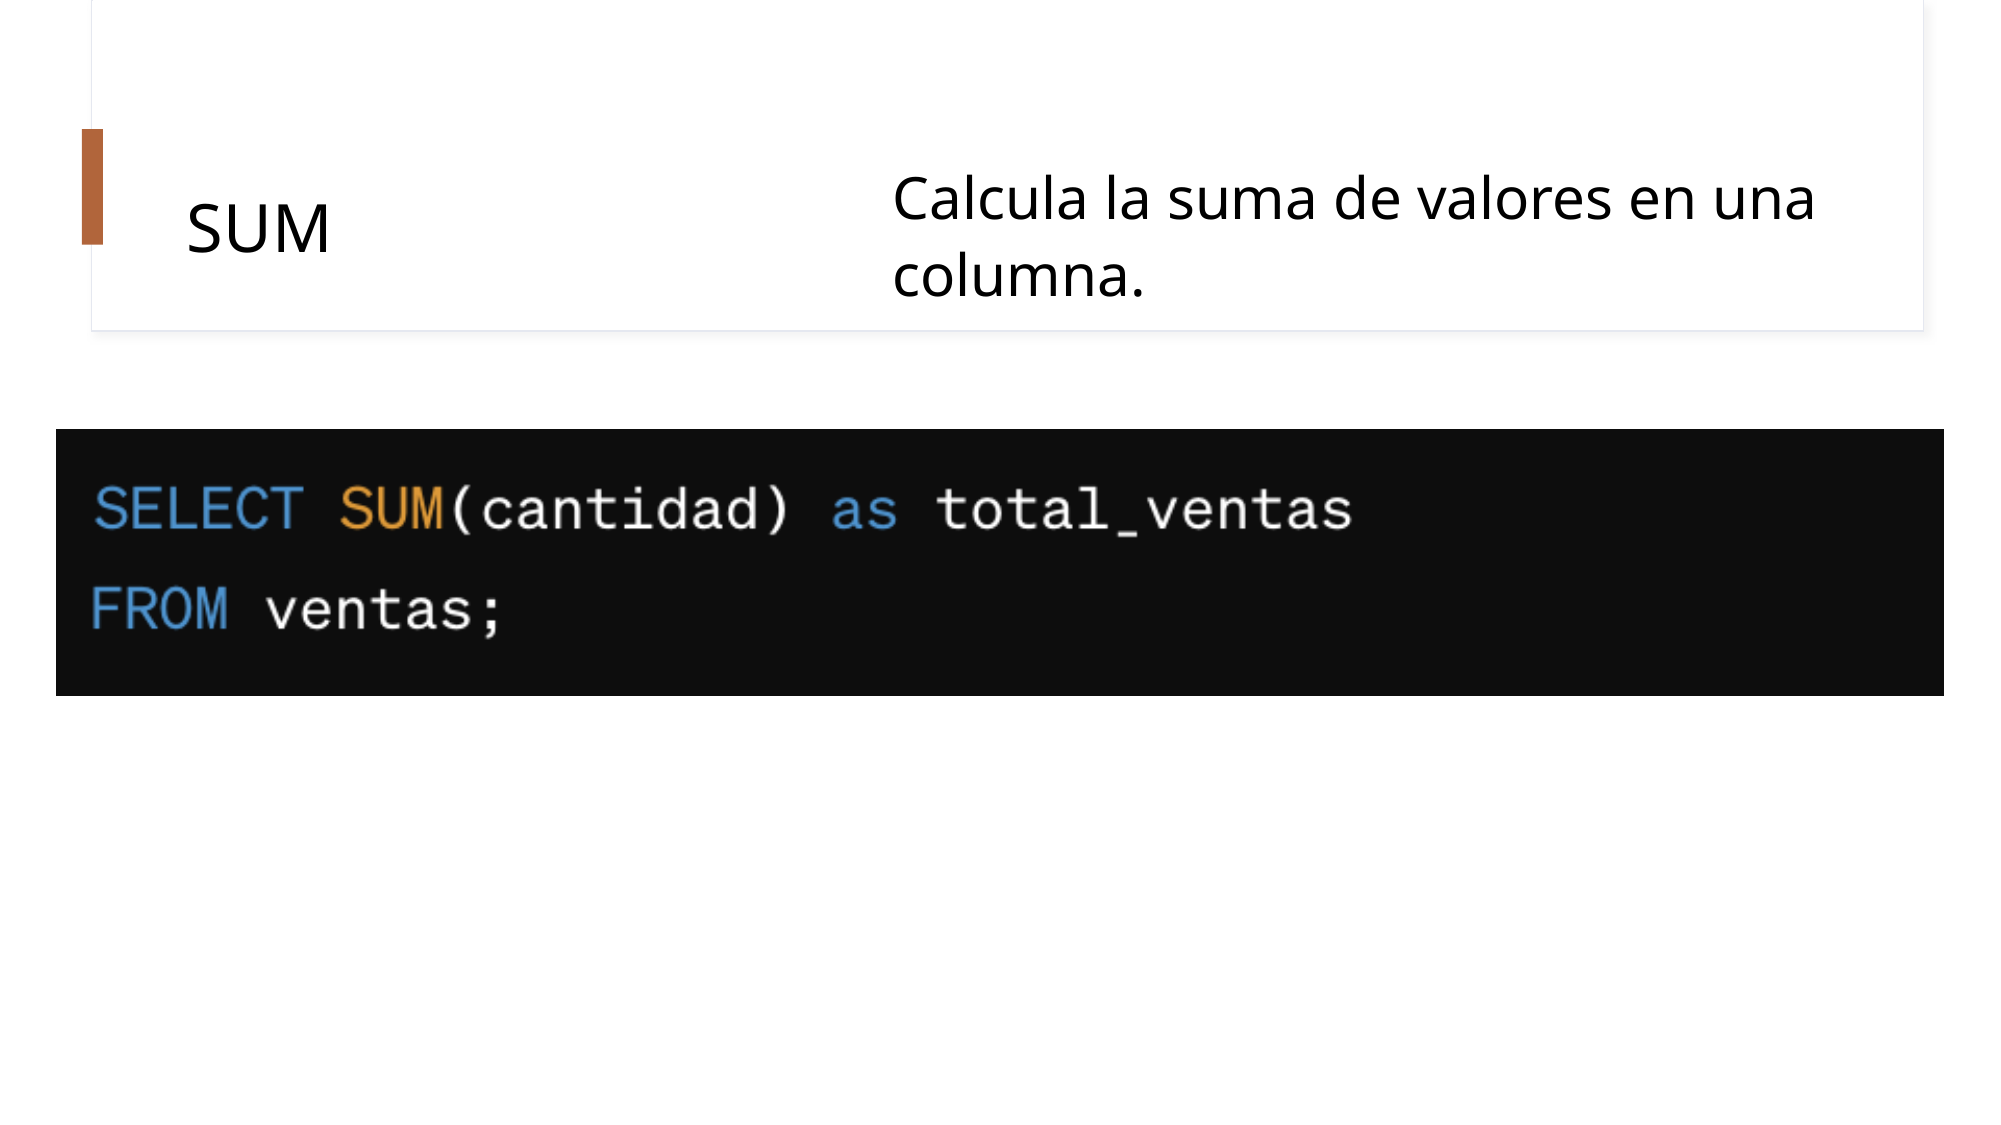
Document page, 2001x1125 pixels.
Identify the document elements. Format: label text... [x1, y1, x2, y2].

list Calcula la suma de valores en una columna. [877, 96, 1863, 367]
picture [56, 429, 1944, 696]
title SUM [171, 96, 752, 367]
